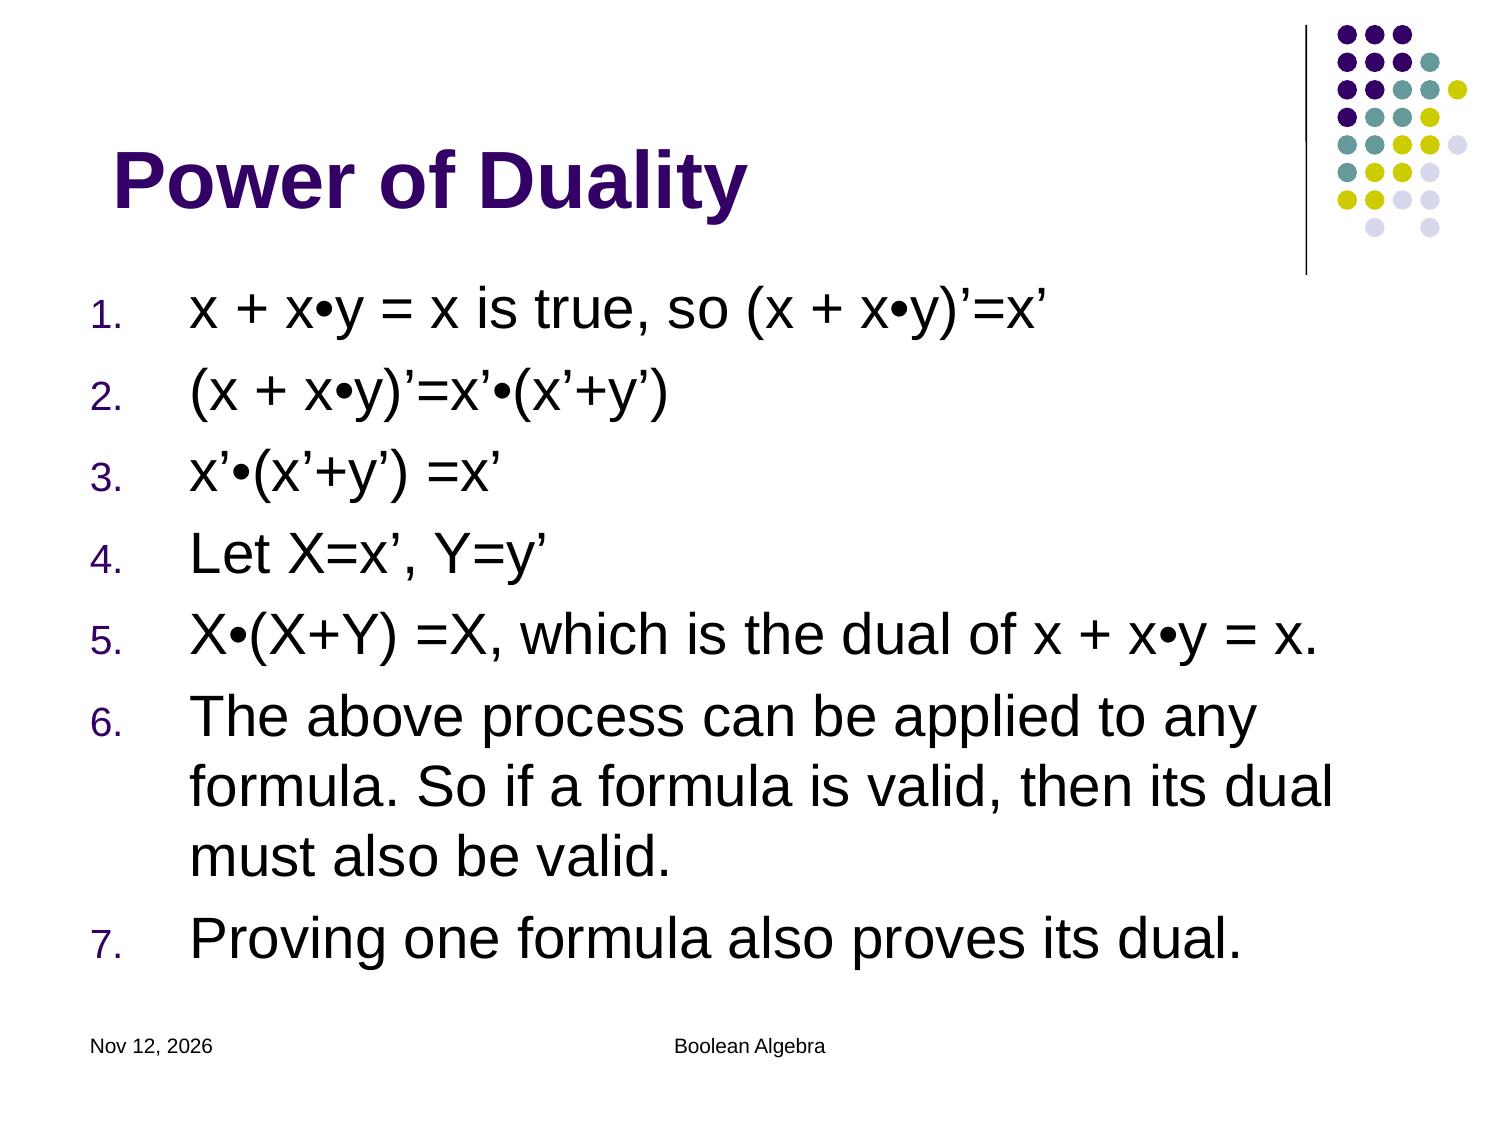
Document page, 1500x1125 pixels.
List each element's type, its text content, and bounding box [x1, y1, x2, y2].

title Power of Duality [75, 20, 1313, 233]
list x + x•y = x is true, so (x + x•y)’=x’ (x + x•y)’=x’•(x’+y’) x’•(x’+y’) =x’ Let X=x’, Y=y’ X•(X+Y) =X, which is the dual of x + x•y = x. The above process can be applied to any formula. So if a formula is valid, then its dual must also be valid. Proving one formula also proves its dual. [75, 262, 1450, 1005]
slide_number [75, 1025, 425, 1100]
footer Boolean Algebra [512, 1025, 988, 1100]
